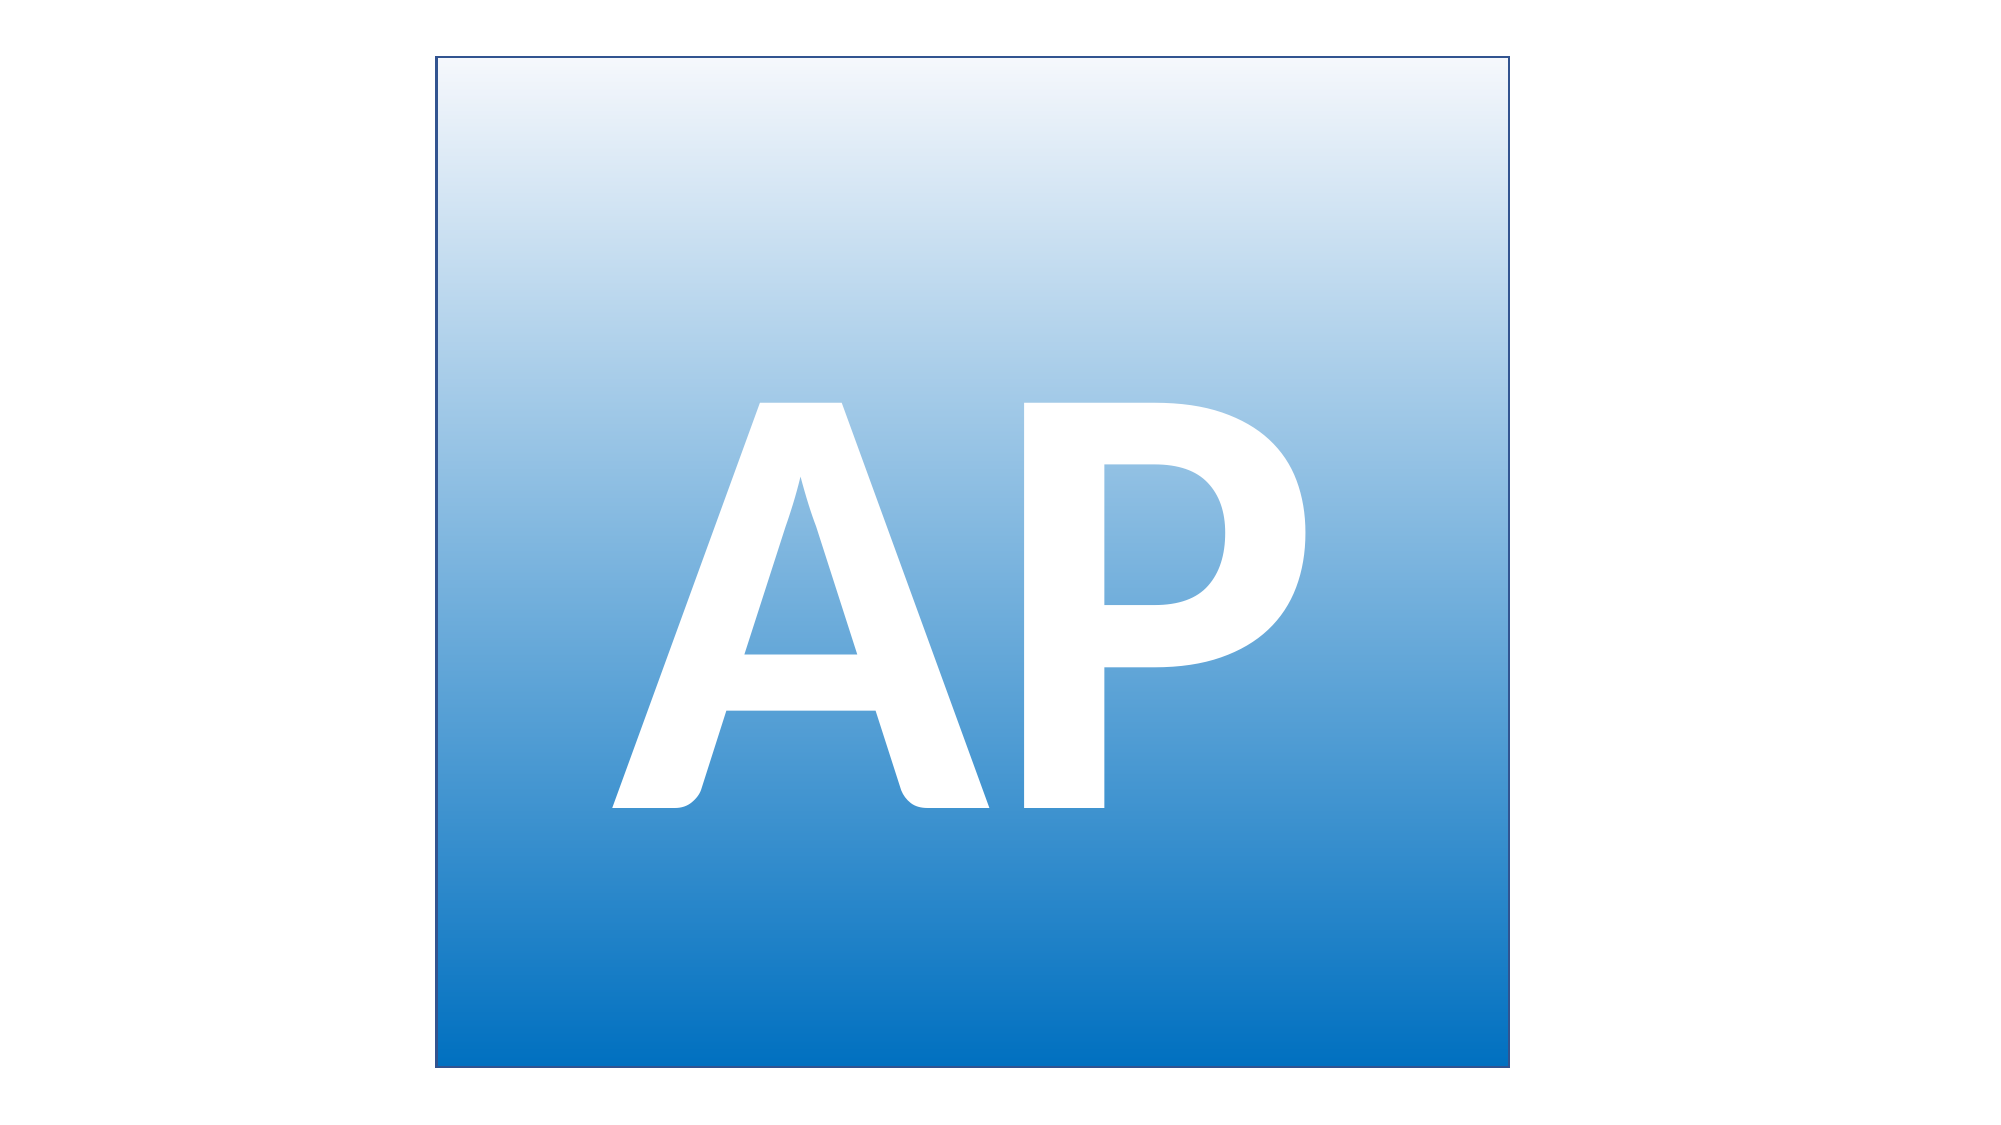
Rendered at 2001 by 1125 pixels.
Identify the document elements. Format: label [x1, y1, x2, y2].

text_box [436, 57, 1510, 1068]
